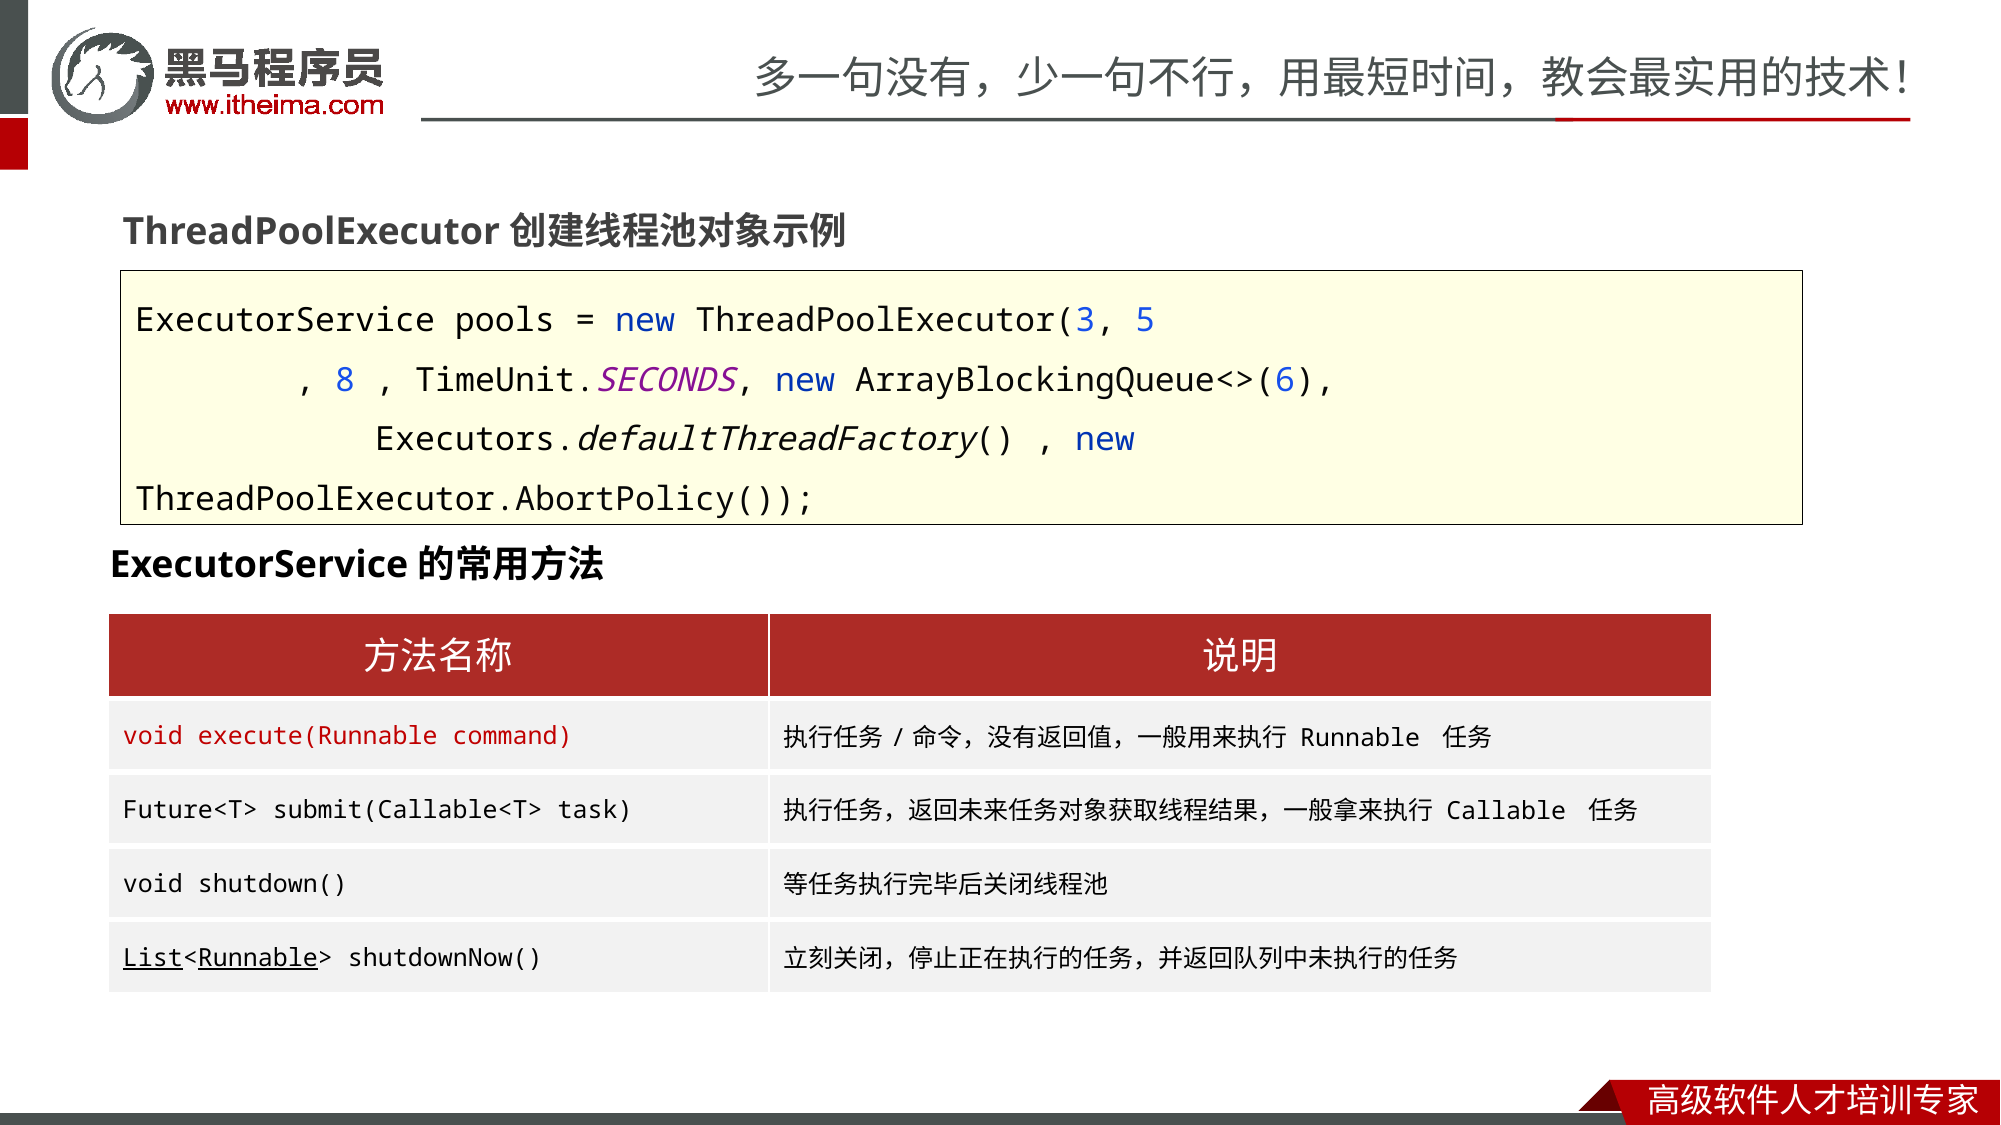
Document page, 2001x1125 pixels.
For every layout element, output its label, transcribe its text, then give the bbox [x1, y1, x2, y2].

table_cell void shutdown() [109, 849, 768, 917]
text_box ExecutorService pools = new ThreadPoolExecutor(3, 5 , 8 , TimeUnit.SECONDS, new ArrayBlockingQueue<>(6), Executors.defaultThreadFactory() , new ThreadPoolExecutor.AbortPolicy()); [120, 270, 1803, 525]
text_box ThreadPoolExecutor创建线程池对象示例 [108, 177, 1311, 260]
picture [50, 26, 384, 125]
text_box ExecutorService的常用方法 [94, 532, 1572, 592]
table_cell void execute(Runnable command) [109, 701, 768, 769]
table_cell 等任务执行完毕后关闭线程池 [770, 849, 1711, 917]
table_cell 执行任务/命令，没有返回值，一般用来执行 Runnable 任务 [770, 701, 1711, 769]
table_cell Future<T> submit(Callable<T> task) [109, 775, 768, 843]
table_header 说明 [770, 614, 1711, 696]
table_cell List<Runnable> shutdownNow() [109, 922, 768, 992]
table_header 方法名称 [109, 614, 768, 696]
table_cell 立刻关闭，停止正在执行的任务，并返回队列中未执行的任务 [770, 922, 1711, 992]
table_cell 执行任务，返回未来任务对象获取线程结果，一般拿来执行 Callable 任务 [770, 775, 1711, 843]
